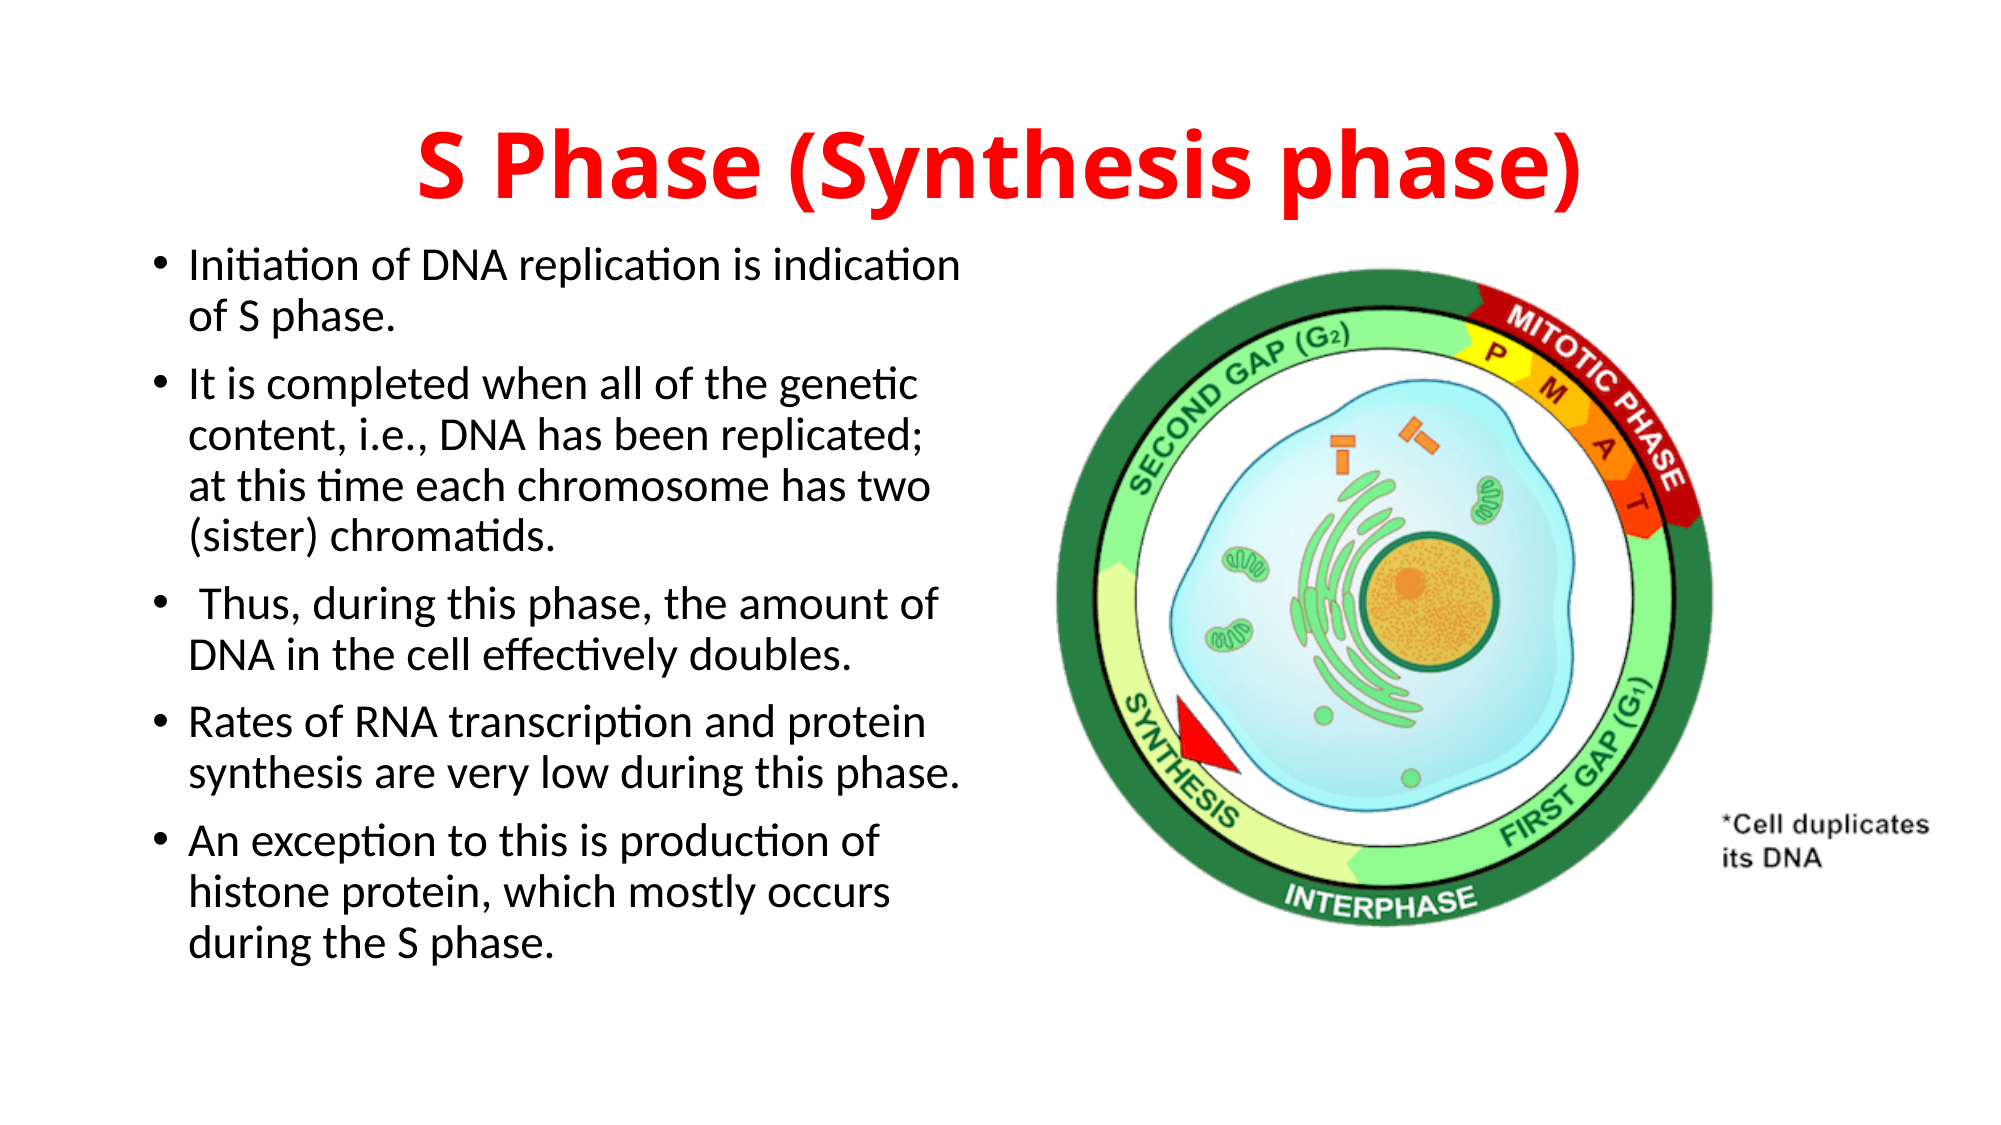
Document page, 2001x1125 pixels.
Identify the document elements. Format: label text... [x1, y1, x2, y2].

title S Phase (Synthesis phase) [137, 59, 1863, 278]
list Initiation of DNA replication is indication of S phase. It is completed when all of the genetic content, i.e., DNA has been replicated; at this time each chromosome has two (sister) chromatids. Thus, during this phase, the amount of DNA in the cell effectively doubles. Rates of RNA transcription and protein synthesis are very low during this phase. An exception to this is production of histone protein, which mostly occurs during the S phase. [137, 232, 988, 1014]
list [1035, 257, 2000, 936]
